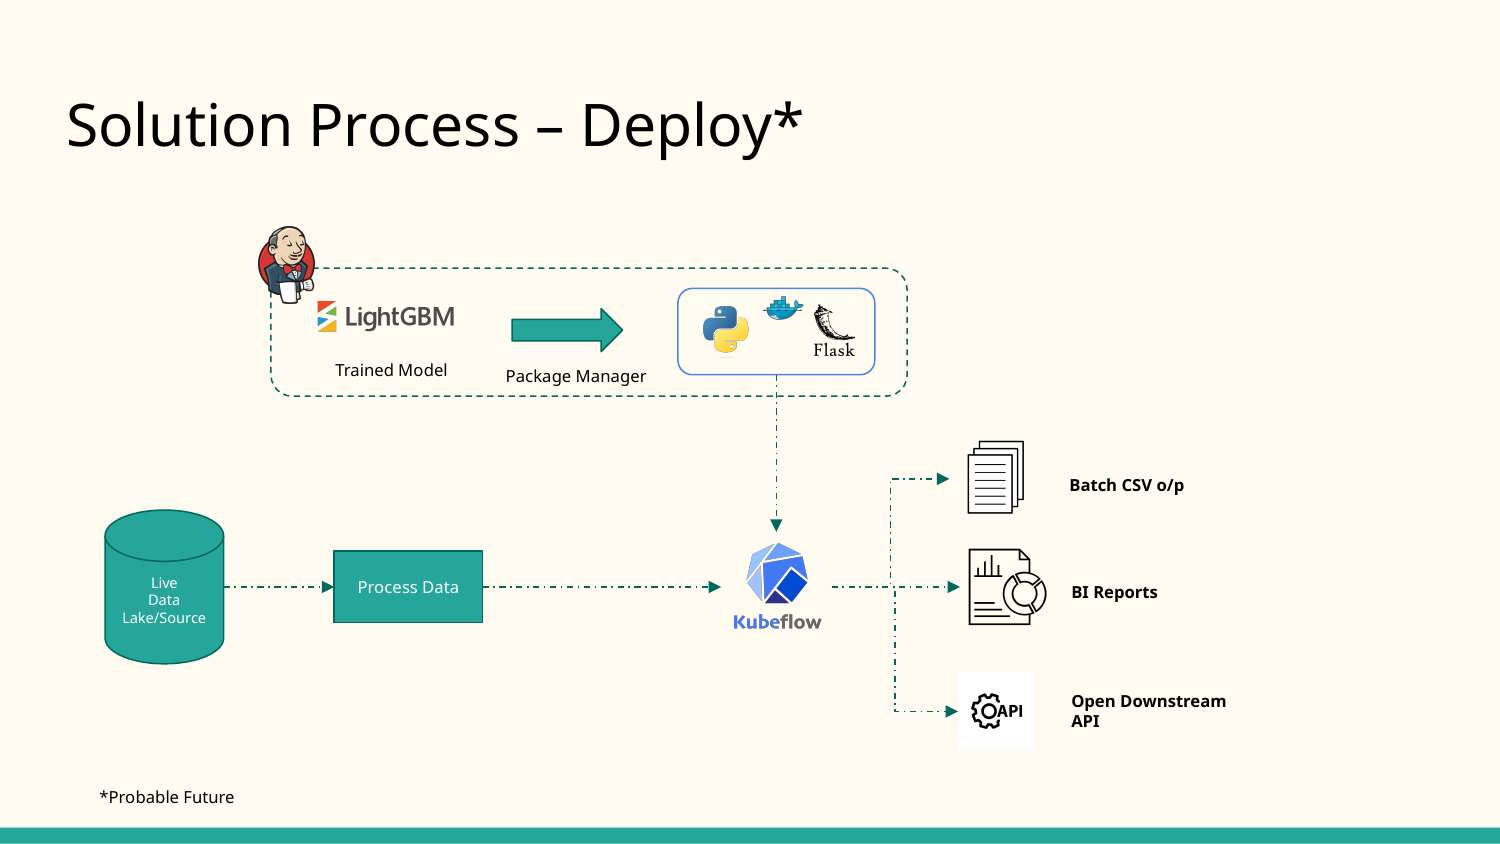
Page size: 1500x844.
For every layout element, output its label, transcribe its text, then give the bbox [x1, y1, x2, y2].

picture [814, 304, 855, 356]
text_box Process Data [334, 551, 483, 623]
text_box [270, 268, 908, 397]
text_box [831, 478, 950, 585]
text_box Live Data Lake/Source [105, 510, 224, 664]
picture [949, 431, 1044, 527]
picture [959, 539, 1055, 634]
text_box [512, 308, 623, 350]
text_box Open Downstream API [1056, 675, 1254, 747]
picture [258, 226, 458, 352]
text_box BI Reports [1060, 567, 1195, 607]
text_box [831, 586, 959, 712]
text_box *Probable Future [84, 772, 282, 812]
text_box Batch CSV o/p [1054, 459, 1230, 499]
picture [754, 279, 811, 336]
picture [702, 306, 751, 359]
picture [720, 531, 831, 643]
picture [957, 672, 1036, 751]
title Solution Process – Deploy* [51, 72, 1449, 174]
text_box [677, 288, 875, 375]
text_box Package Manager [490, 350, 688, 391]
